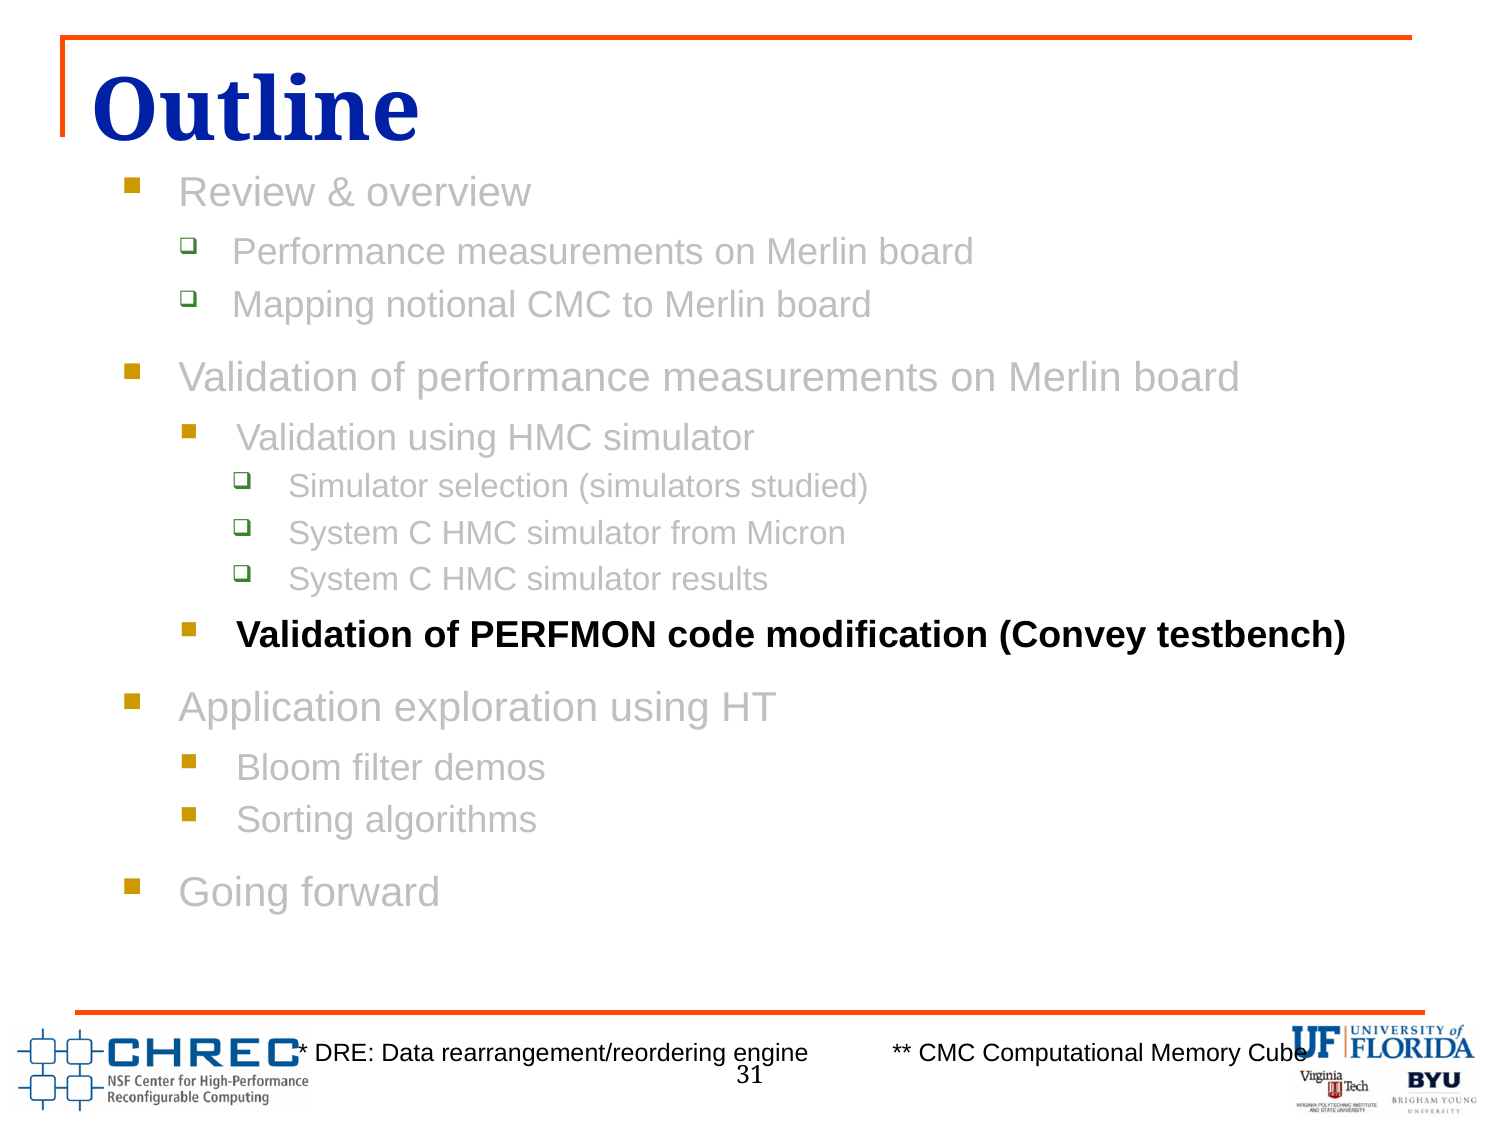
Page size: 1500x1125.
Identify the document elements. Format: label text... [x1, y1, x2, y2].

picture [1287, 1021, 1485, 1117]
slide_number 31 [599, 1024, 901, 1101]
title Outline [74, 45, 1426, 201]
picture [12, 1026, 313, 1112]
list Review & overview Performance measurements on Merlin board Mapping notional CMC to Merlin board Validation of performance measurements on Merlin board Validation using HMC simulator Simulator selection (simulators studied) System C HMC simulator from Micron System C HMC simulator results Validation of PERFMON code modification (Convey testbench) Application exploration using HT Bloom filter demos Sorting algorithms Going forward [106, 156, 1410, 1026]
text_box * DRE: Data rearrangement/reordering engine ** CMC Computational Memory Cube [283, 1029, 733, 1100]
